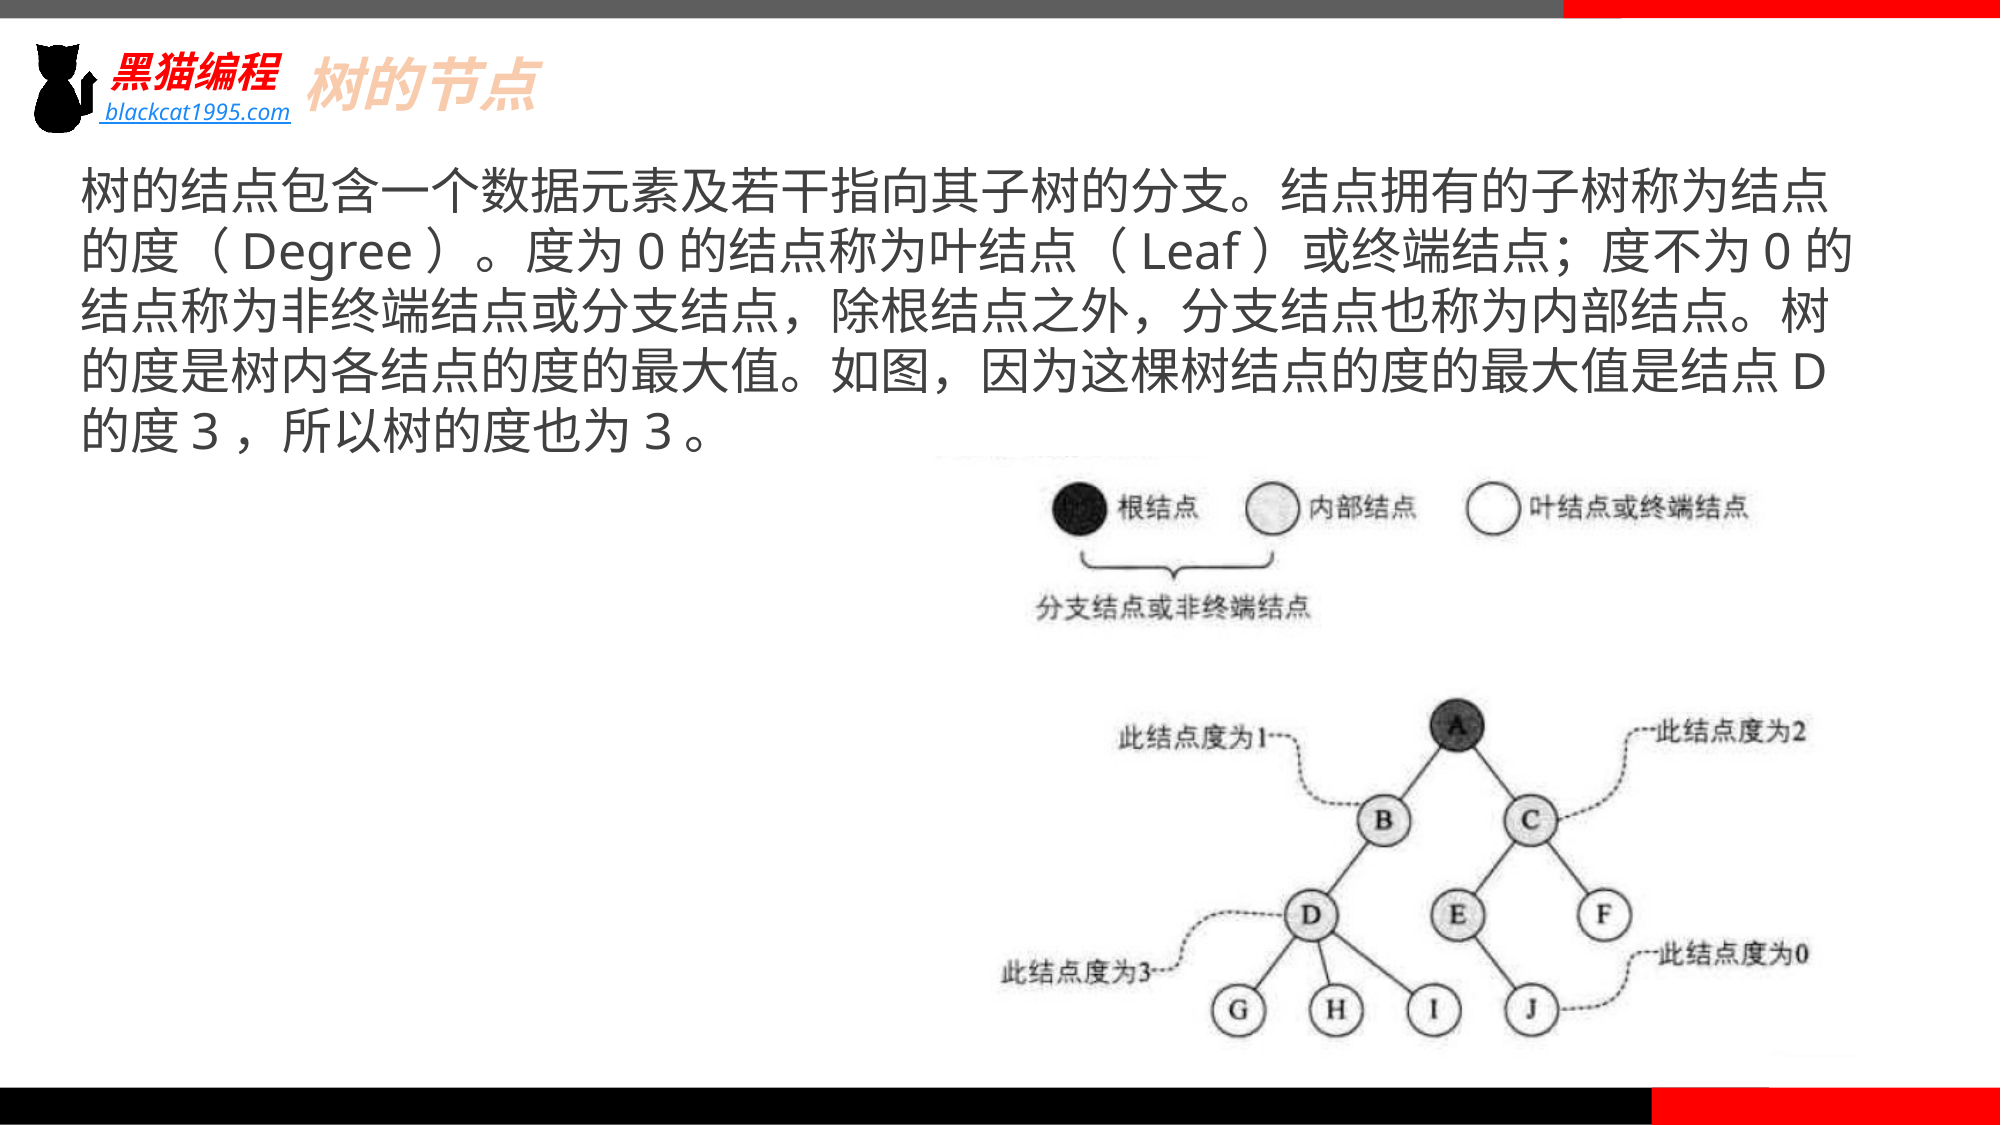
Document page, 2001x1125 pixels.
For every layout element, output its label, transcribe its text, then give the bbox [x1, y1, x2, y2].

text_box 树的节点 [288, 48, 757, 127]
picture [21, 44, 110, 133]
picture [934, 456, 1872, 1058]
text_box 树的结点包含一个数据元素及若干指向其子树的分支。结点拥有的子树称为结点的度（Degree）。度为0的结点称为叶结点（Leaf）或终端结点；度不为0的结点称为非终端结点或分支结点，除根结点之外，分支结点也称为内部结点。树的度是树内各结点的度的最大值。如图，因为这棵树结点的度的最大值是结点D的度3，所以树的度也为3。 [65, 151, 1892, 602]
